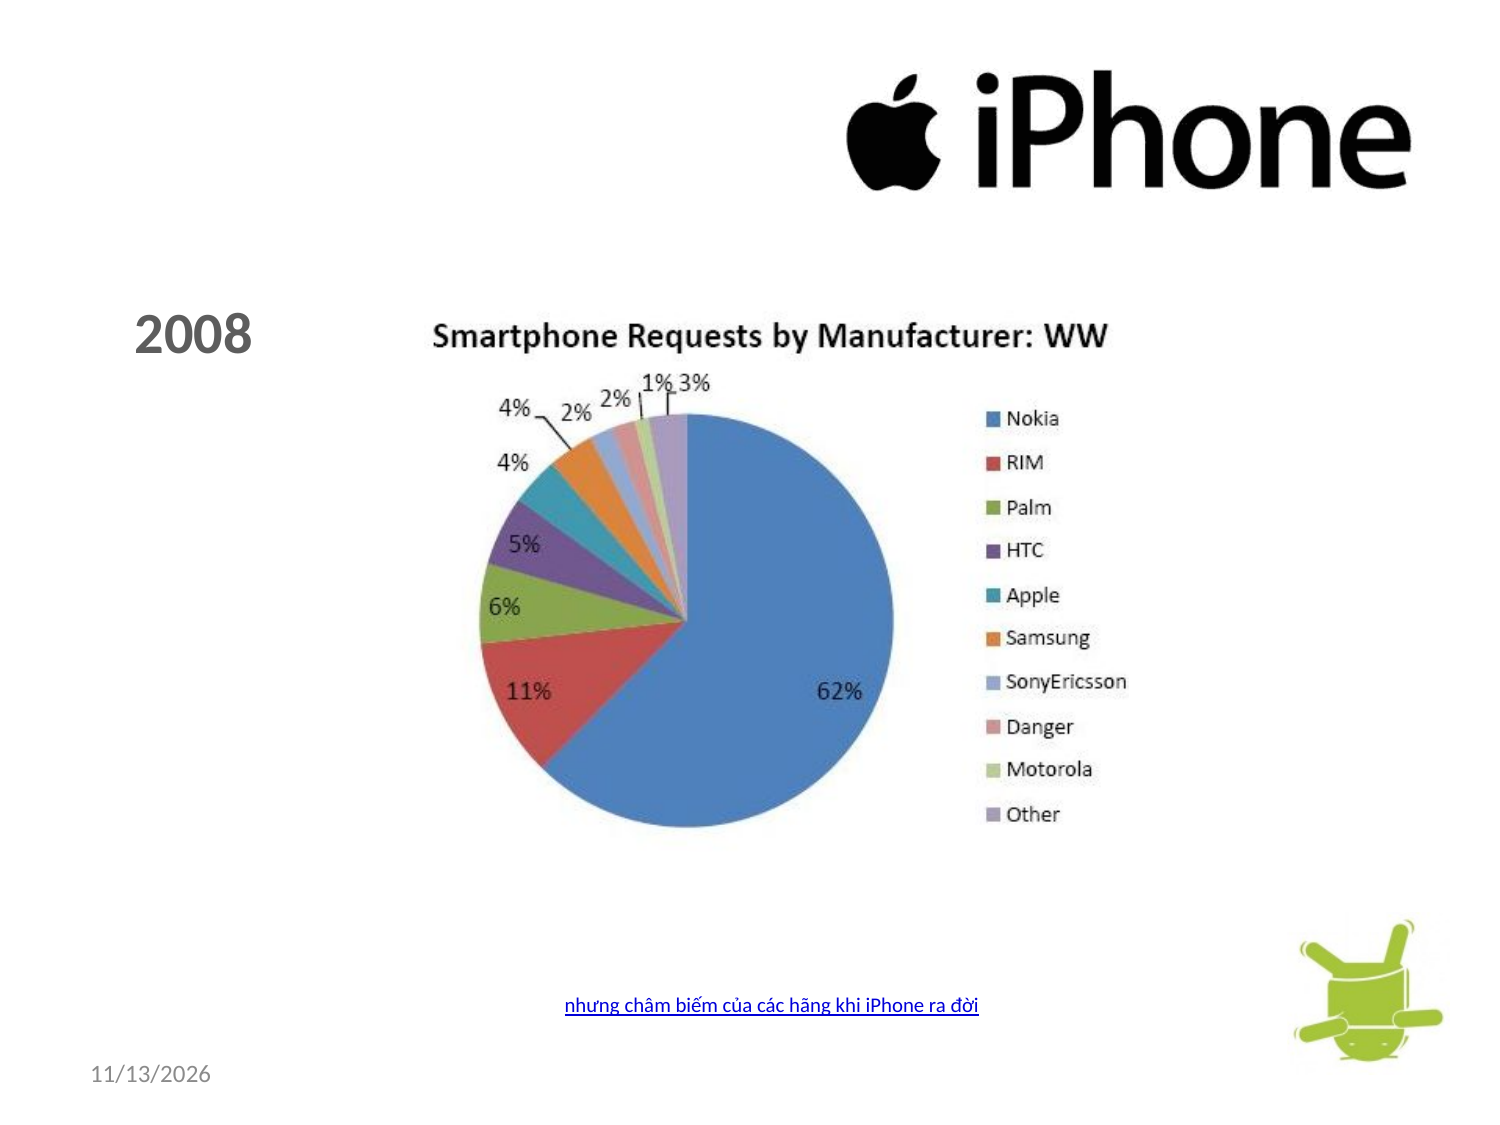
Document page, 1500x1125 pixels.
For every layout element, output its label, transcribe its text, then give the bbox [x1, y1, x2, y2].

picture [837, 49, 1432, 224]
text_box 2008 [112, 287, 275, 373]
picture [1287, 912, 1451, 1076]
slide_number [75, 1042, 425, 1103]
picture [362, 299, 1129, 898]
text_box nhưng châm biếm của các hãng khi iPhone ra đời [549, 984, 1075, 1025]
